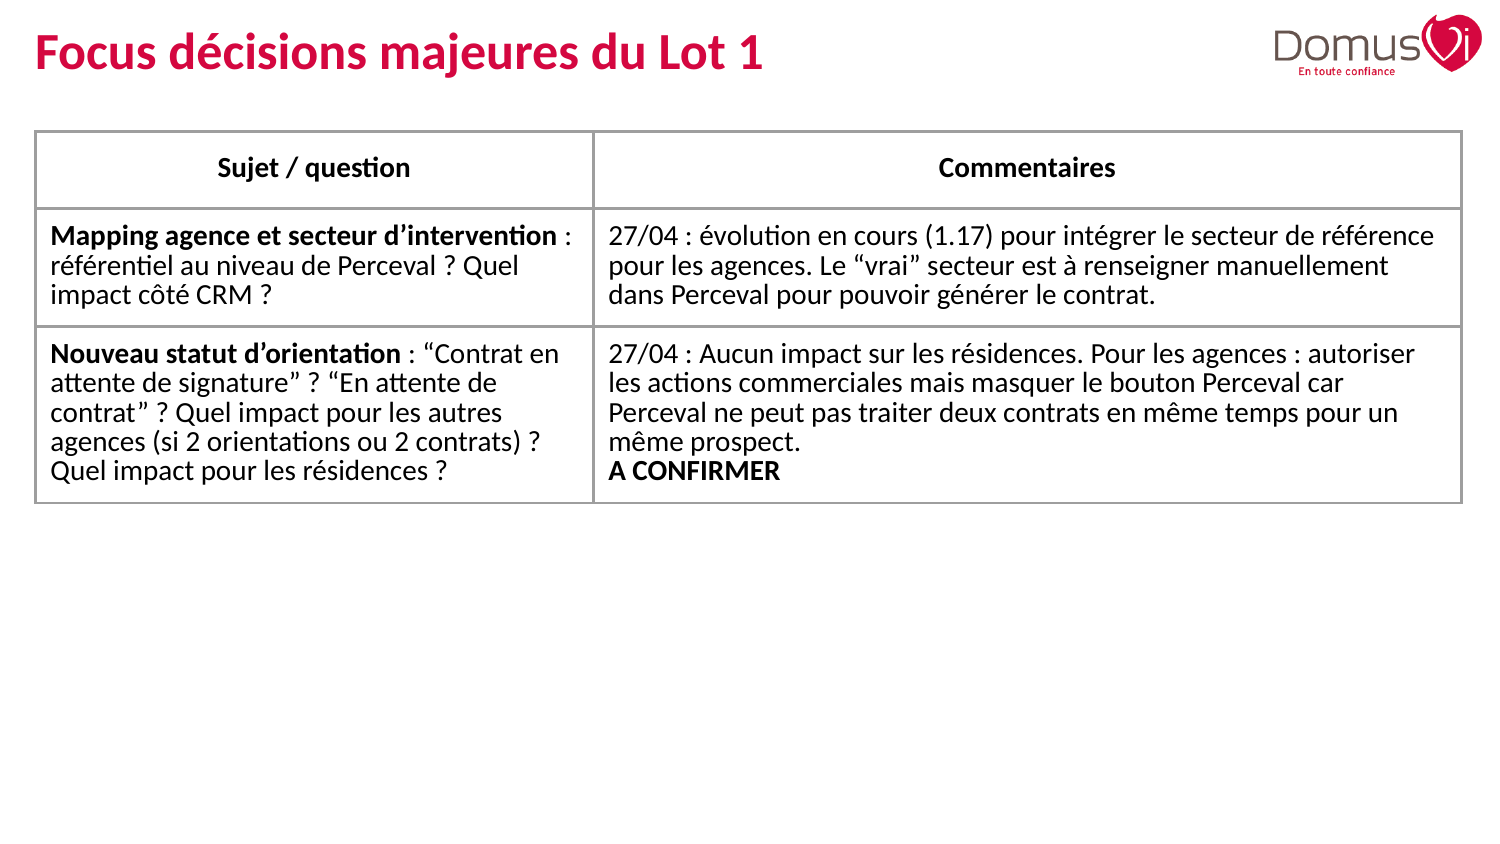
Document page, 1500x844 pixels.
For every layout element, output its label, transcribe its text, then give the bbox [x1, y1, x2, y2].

table_cell Mapping agence et secteur d’intervention : référentiel au niveau de Perceval ? Quel impact côté CRM ? [37, 210, 592, 325]
title Focus décisions majeures du Lot 1 [19, 0, 1392, 106]
table_header Commentaires [595, 133, 1460, 207]
table_header Sujet / question [37, 133, 592, 207]
picture [1392, 1, 1495, 90]
table_cell 27/04 : évolution en cours (1.17) pour intégrer le secteur de référence pour les agences. Le “vrai” secteur est à renseigner manuellement dans Perceval pour pouvoir générer le contrat. [595, 210, 1460, 325]
table_cell 27/04 : Aucun impact sur les résidences. Pour les agences : autoriser les actions commerciales mais masquer le bouton Perceval car Perceval ne peut pas traiter deux contrats en même temps pour un même prospect. A CONFIRMER [595, 328, 1460, 502]
table_cell Nouveau statut d’orientation : “Contrat en attente de signature” ? “En attente de contrat” ? Quel impact pour les autres agences (si 2 orientations ou 2 contrats) ? Quel impact pour les résidences ? [37, 328, 592, 502]
